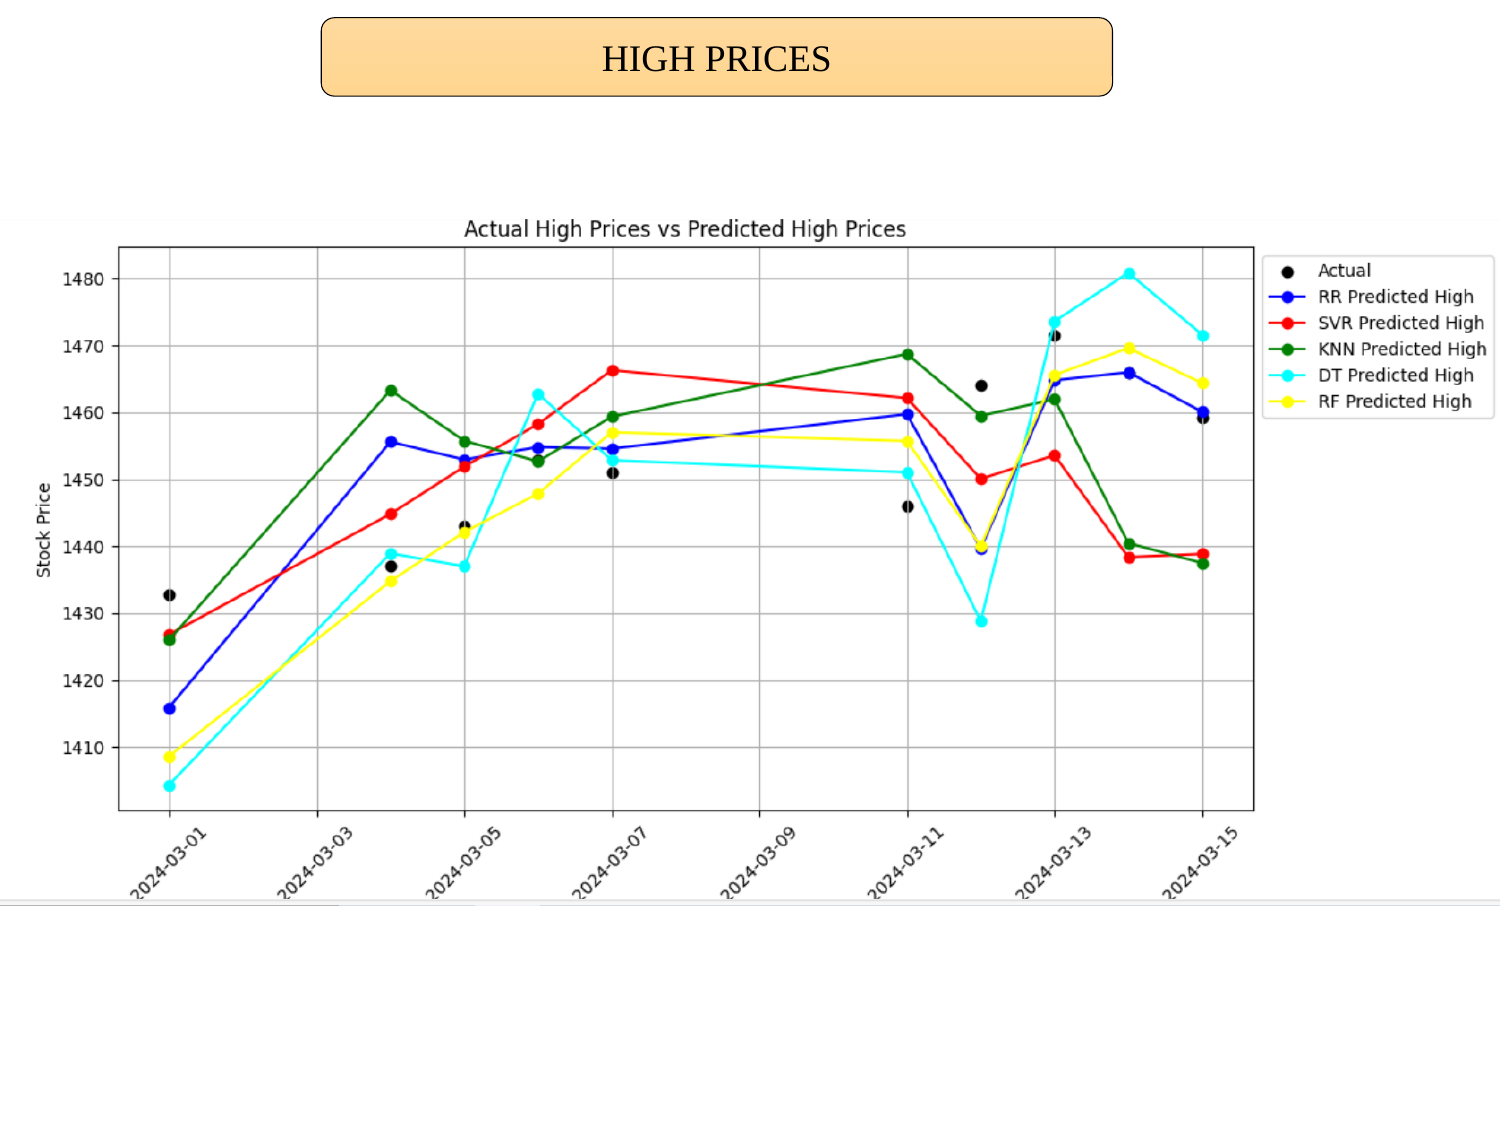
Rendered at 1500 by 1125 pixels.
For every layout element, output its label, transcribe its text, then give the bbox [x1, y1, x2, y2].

text_box HIGH PRICES [320, 17, 1114, 97]
picture [0, 219, 1500, 906]
